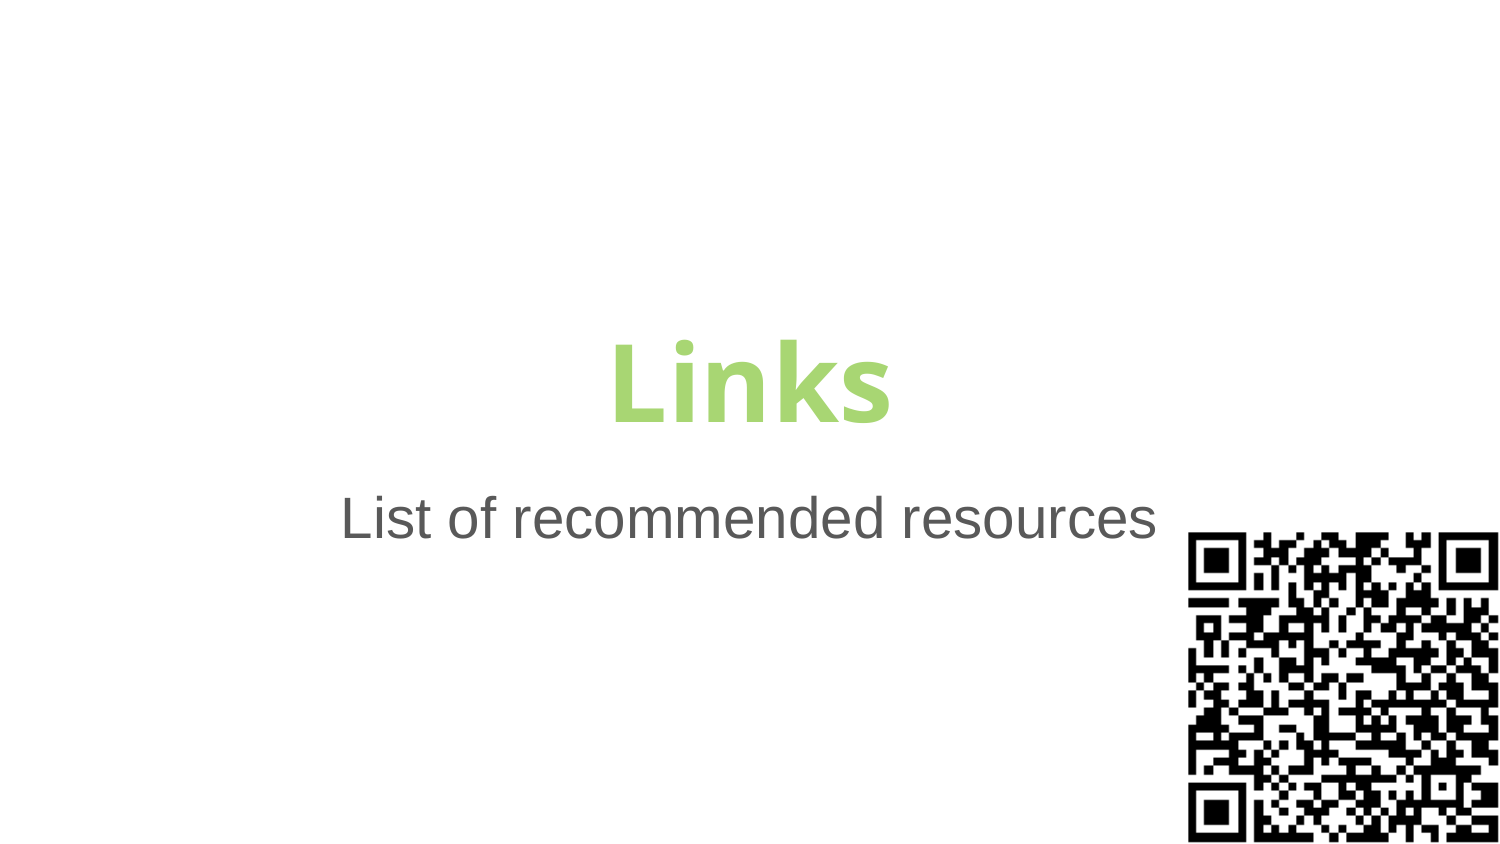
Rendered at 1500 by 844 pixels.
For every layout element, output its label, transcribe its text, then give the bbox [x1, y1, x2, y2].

subtitle List of recommended resources [51, 464, 1449, 595]
picture [1187, 530, 1500, 844]
title Links [51, 122, 1449, 459]
